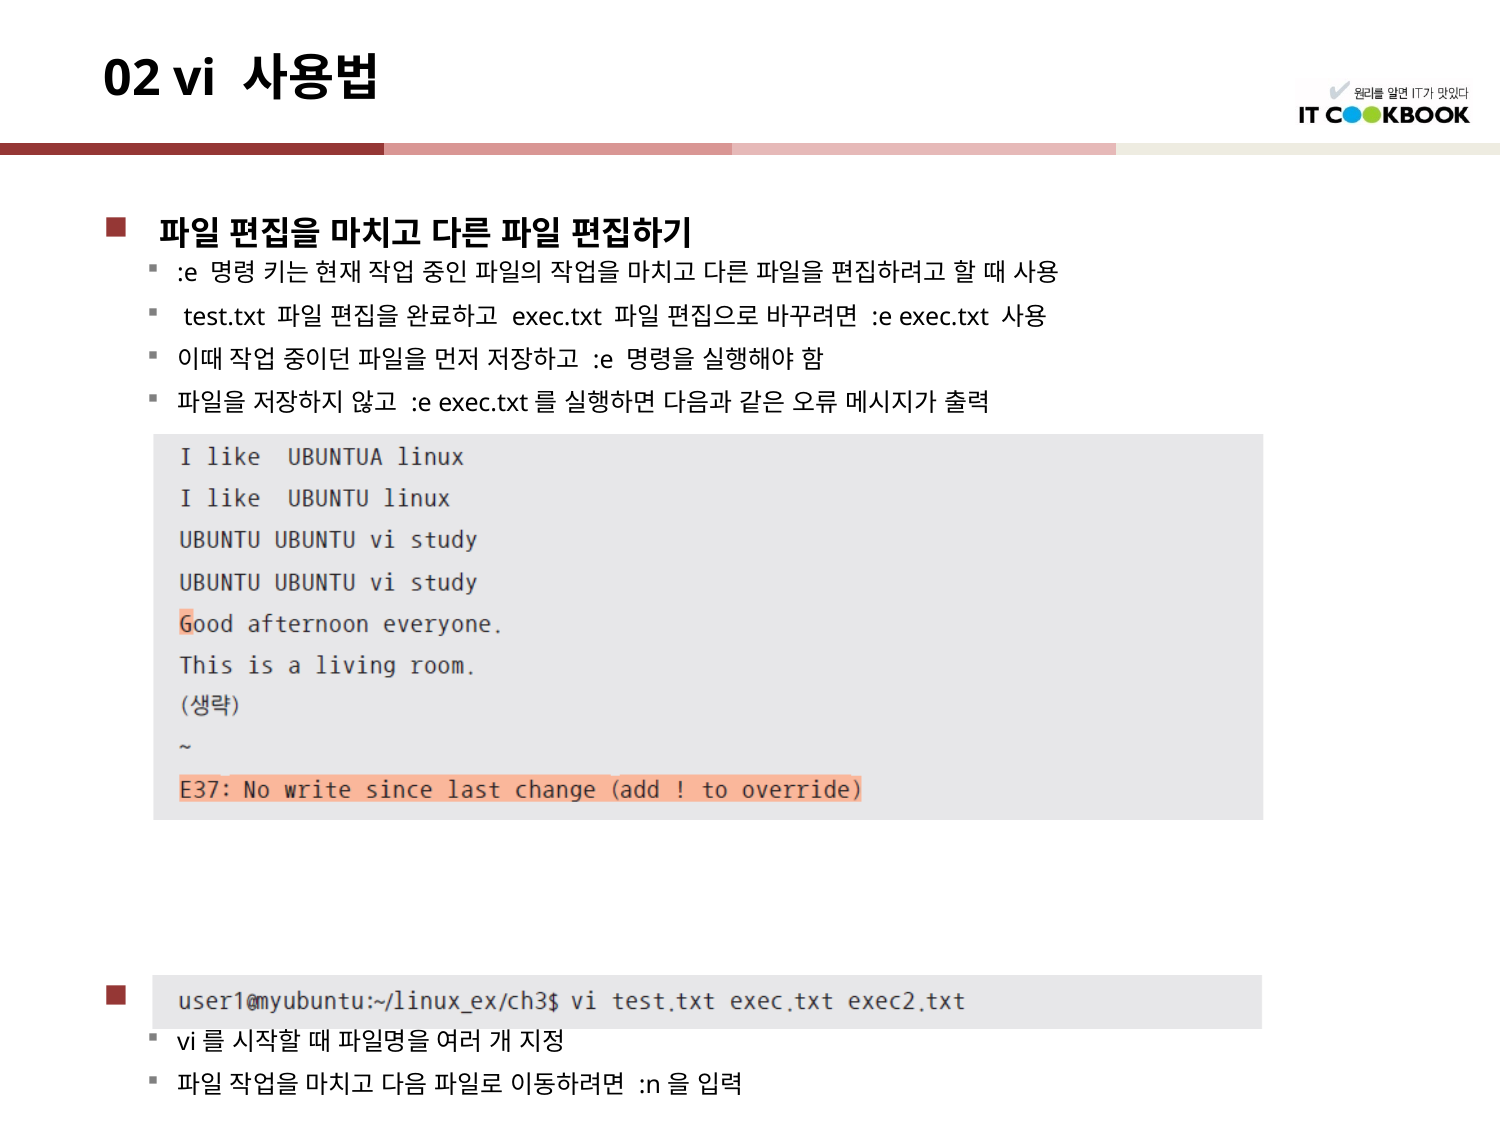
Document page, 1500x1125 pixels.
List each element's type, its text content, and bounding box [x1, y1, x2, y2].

title 02 vi 사용법 [88, 30, 1330, 121]
picture [151, 434, 1267, 821]
picture [1295, 78, 1473, 125]
list 파일 편집을 마치고 다른 파일 편집하기 :e 명령 키는 현재 작업 중인 파일의 작업을 마치고 다른 파일을 편집하려고 할 때 사용 test.txt 파일 편집을 완료하고 exec.txt 파일 편집으로 바꾸려면 :e exec.txt 사용 이때 작업 중이던 파일을 먼저 저장하고 :e 명령을 실행해야 함 파일을 저장하지 않고 :e exec.txt를 실행하면 다음과 같은 오류 메시지가 출력 여러 파일 편집하기 vi를 시작할 때 파일명을 여러 개 지정 파일 작업을 마치고 다음 파일로 이동하려면 :n을 입력 [88, 184, 1436, 1071]
picture [149, 975, 1267, 1030]
